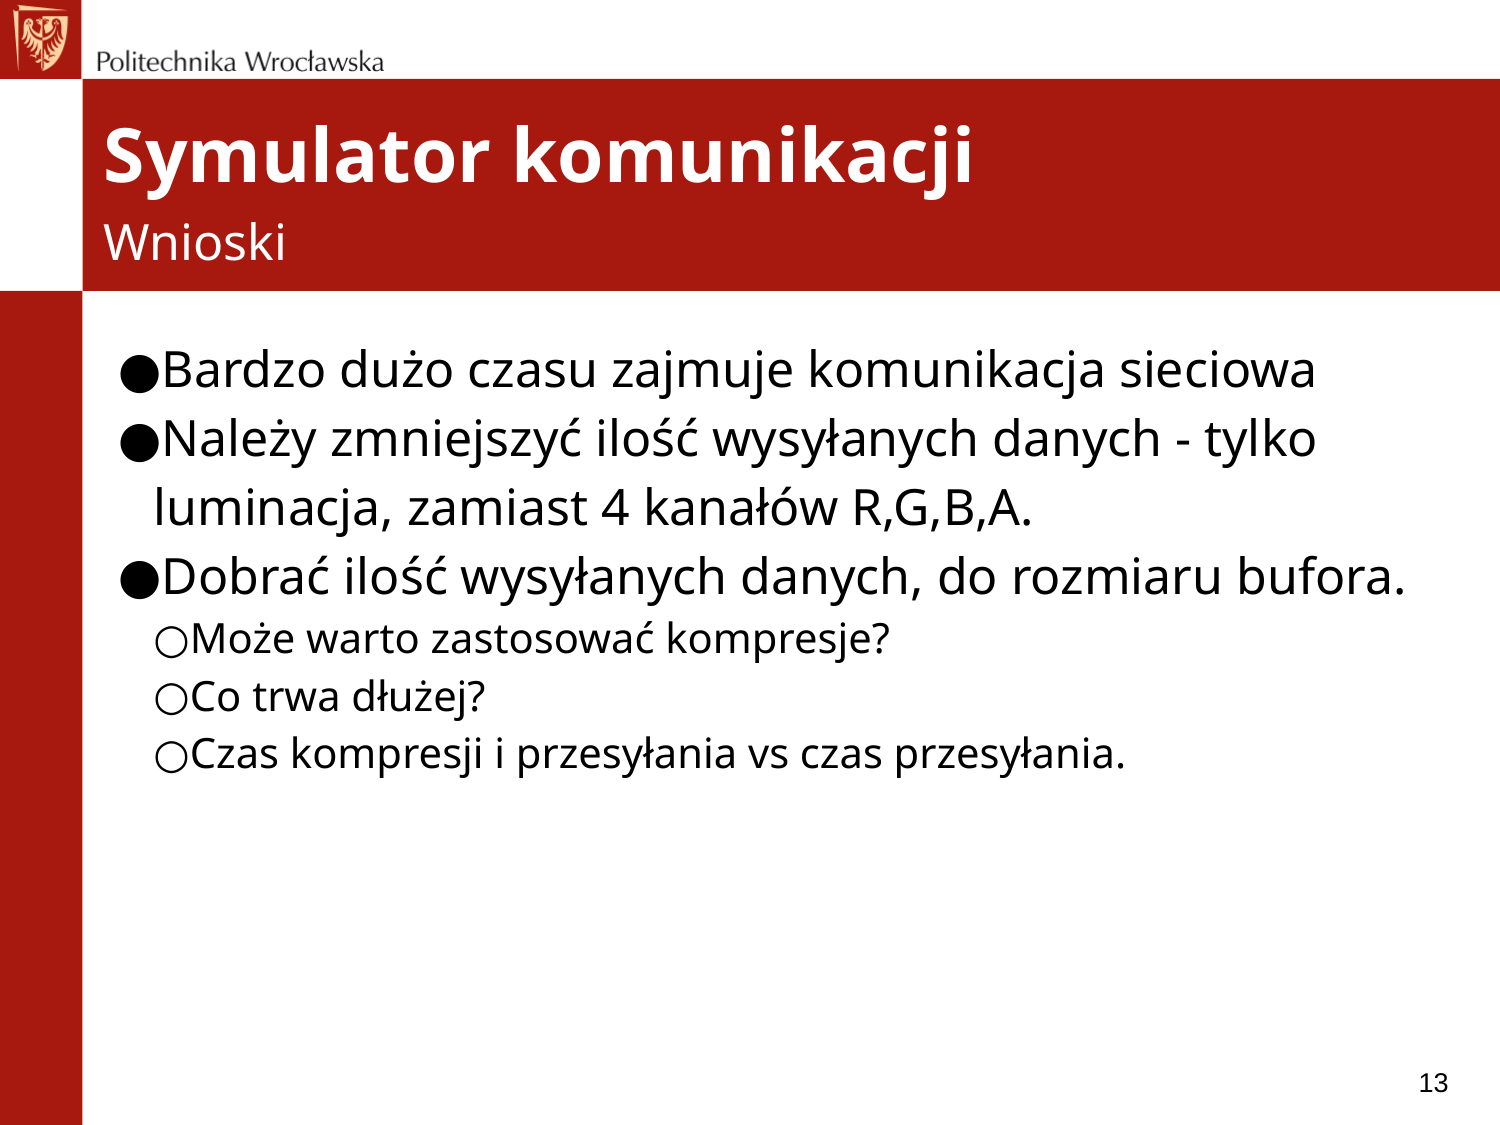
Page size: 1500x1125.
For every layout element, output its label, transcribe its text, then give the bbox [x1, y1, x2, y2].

text_box Wnioski [89, 194, 1490, 313]
text_box Symulator komunikacji [89, 92, 1490, 194]
text_box <number> [1403, 1038, 1494, 1125]
picture [0, 0, 384, 79]
text_box Bardzo dużo czasu zajmuje komunikacja sieciowa Należy zmniejszyć ilość wysyłanych danych - tylko luminacja, zamiast 4 kanałów R,G,B,A. Dobrać ilość wysyłanych danych, do rozmiaru bufora. Może warto zastosować kompresje? Co trwa dłużej? Czas kompresji i przesyłania vs czas przesyłania. [103, 313, 1490, 1117]
